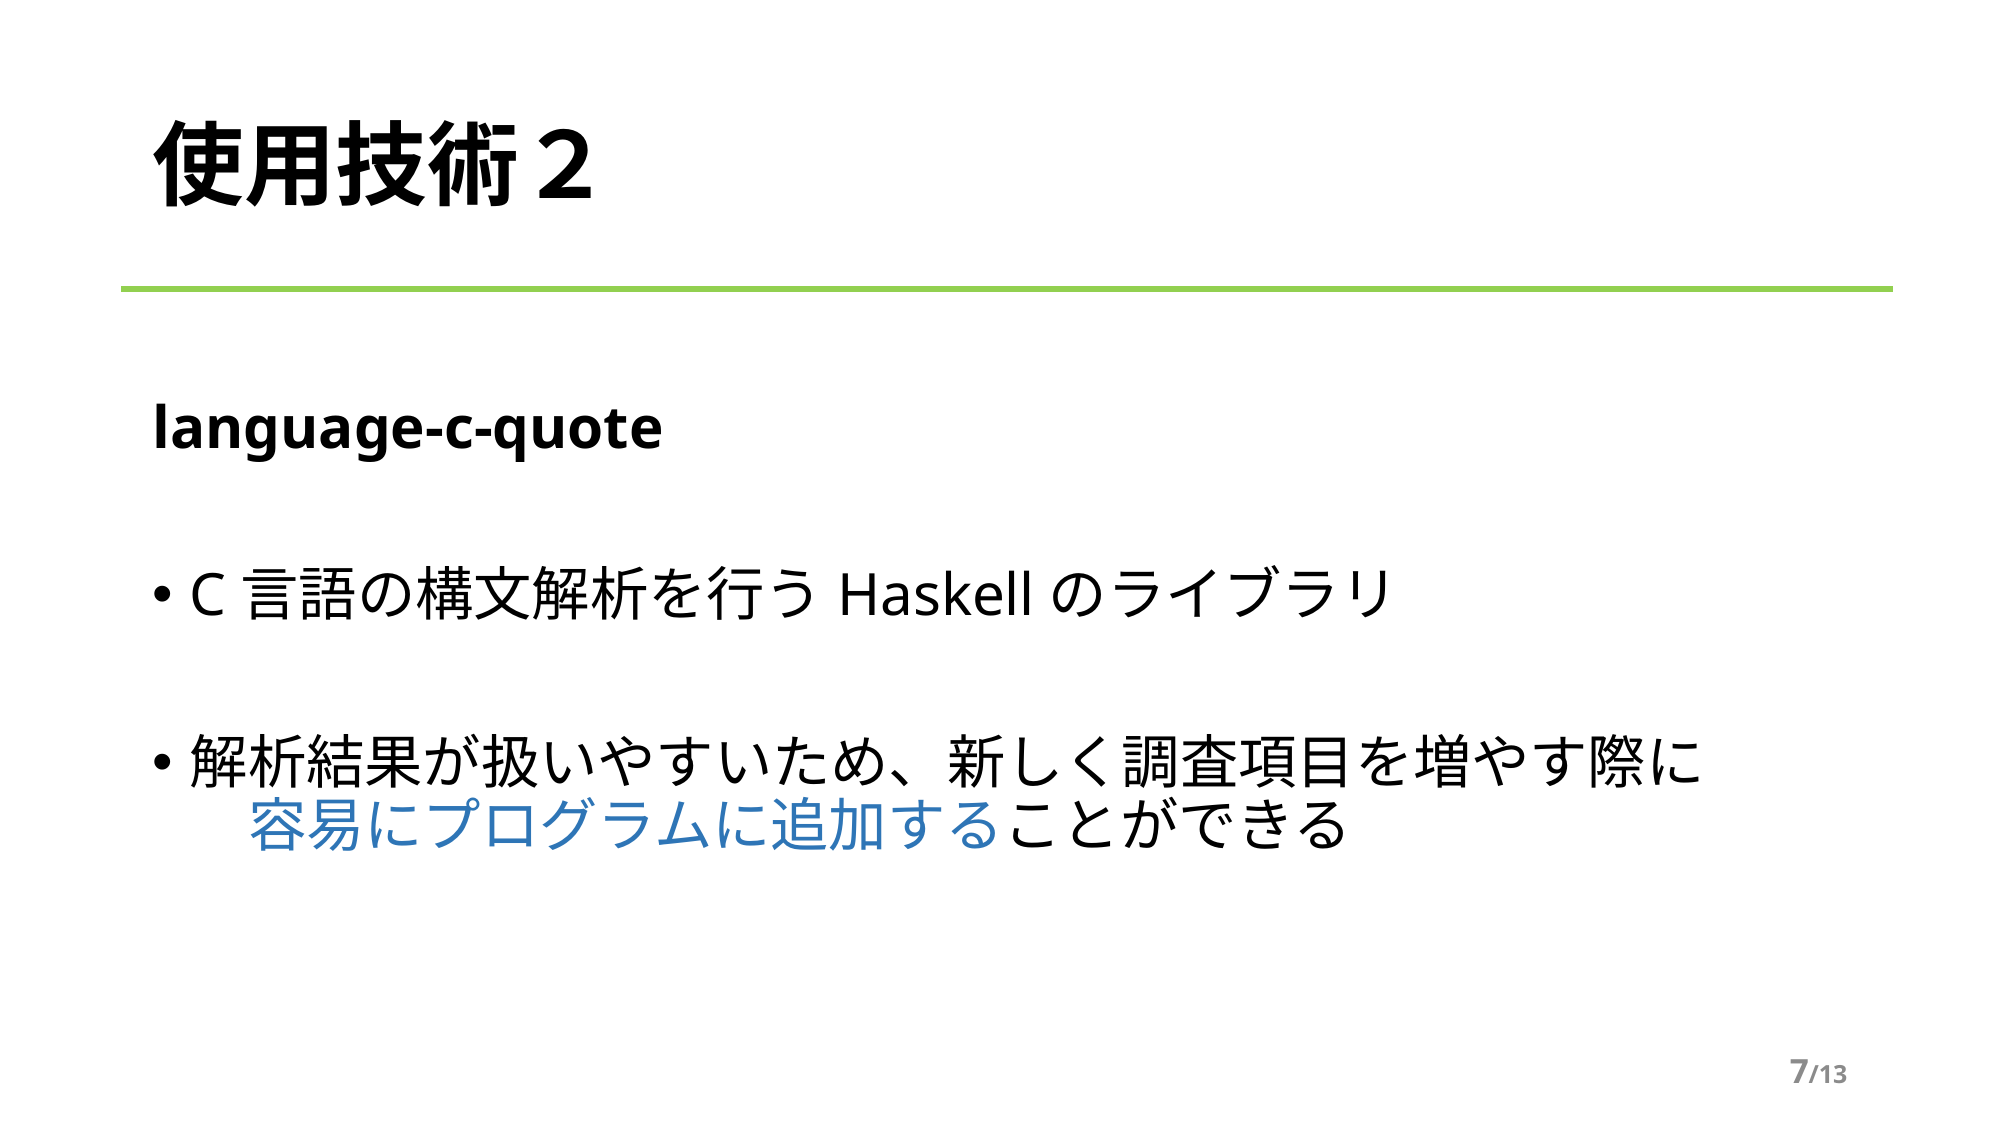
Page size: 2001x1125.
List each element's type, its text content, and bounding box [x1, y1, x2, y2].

slide_number 6/13 [1412, 1042, 1863, 1103]
list language-c-quote C言語の構文解析を行うHaskellのライブラリ 解析結果が扱いやすいため、新しく調査項目を増やす際に 容易にプログラムに追加することができる [137, 299, 1863, 1014]
title 使用技術２ [137, 59, 1863, 278]
